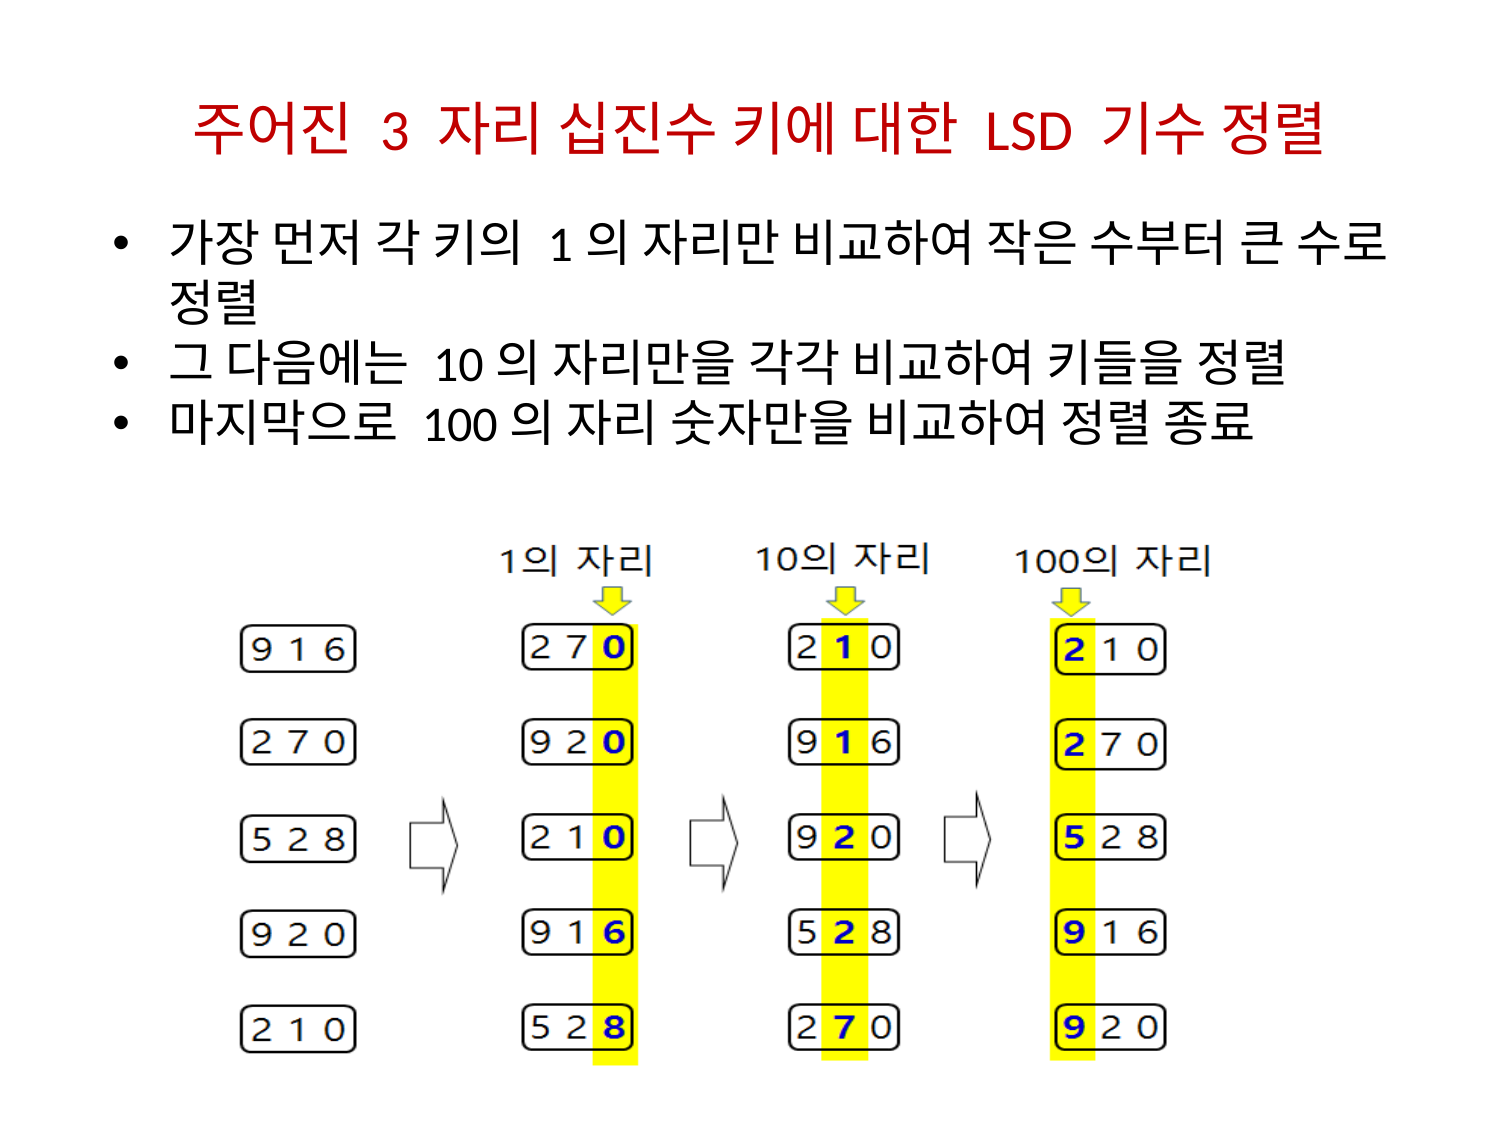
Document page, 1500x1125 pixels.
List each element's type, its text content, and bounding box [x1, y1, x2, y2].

text_box 주어진 3 자리 십진수 키에 대한 LSD 기수 정렬 가장 먼저 각 키의 1의 자리만 비교하여 작은 수부터 큰 수로 정렬 그 다음에는 10의 자리만을 각각 비교하여 키들을 정렬 마지막으로 100의 자리 숫자만을 비교하여 정렬 종료 [97, 84, 1423, 460]
picture [224, 528, 1244, 1068]
